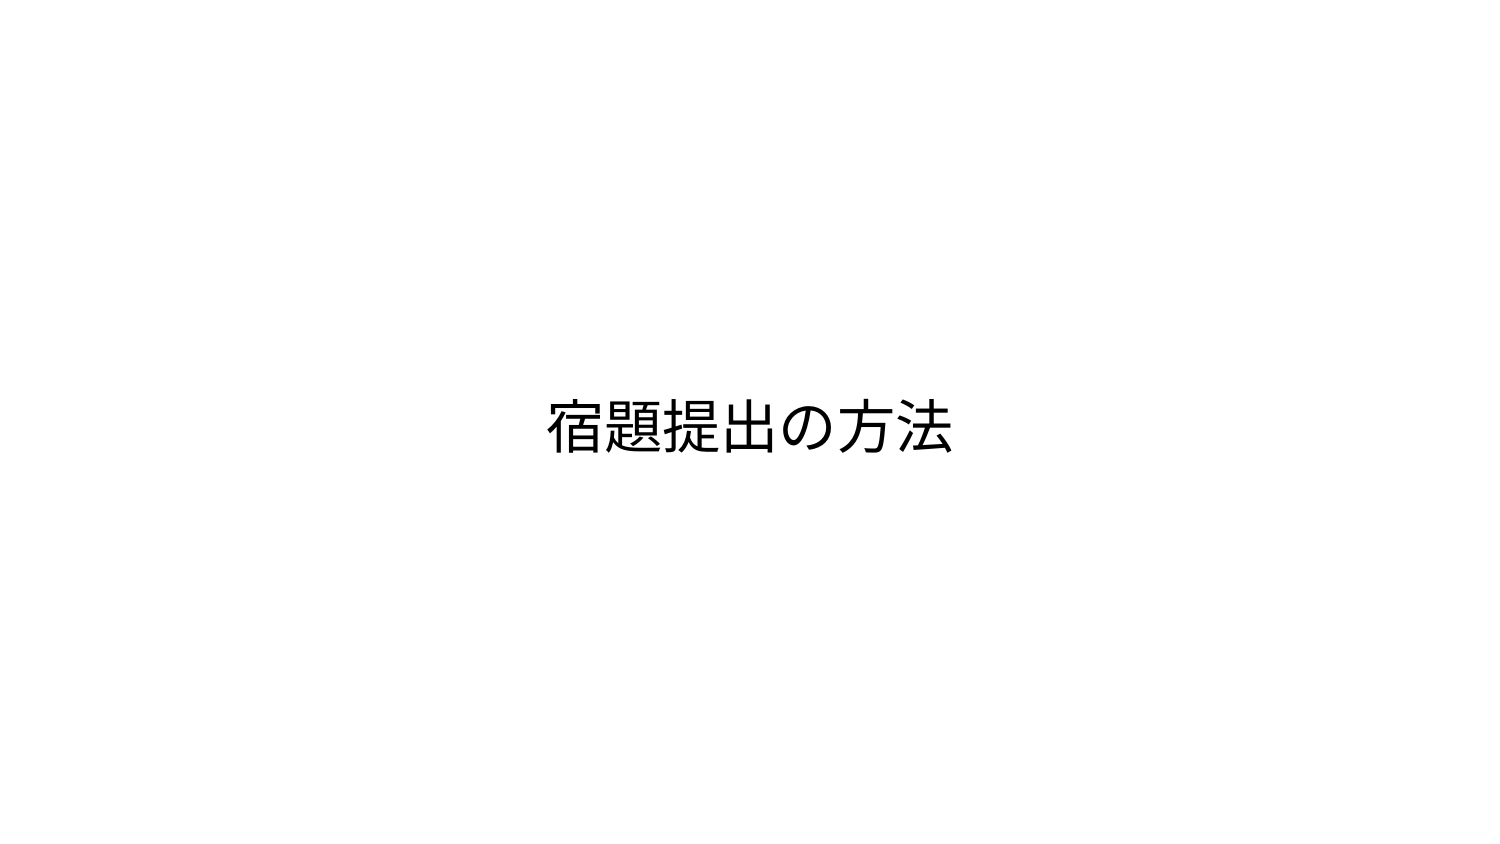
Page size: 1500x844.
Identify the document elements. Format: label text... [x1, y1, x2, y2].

title 宿題提出の方法 [376, 374, 1124, 469]
